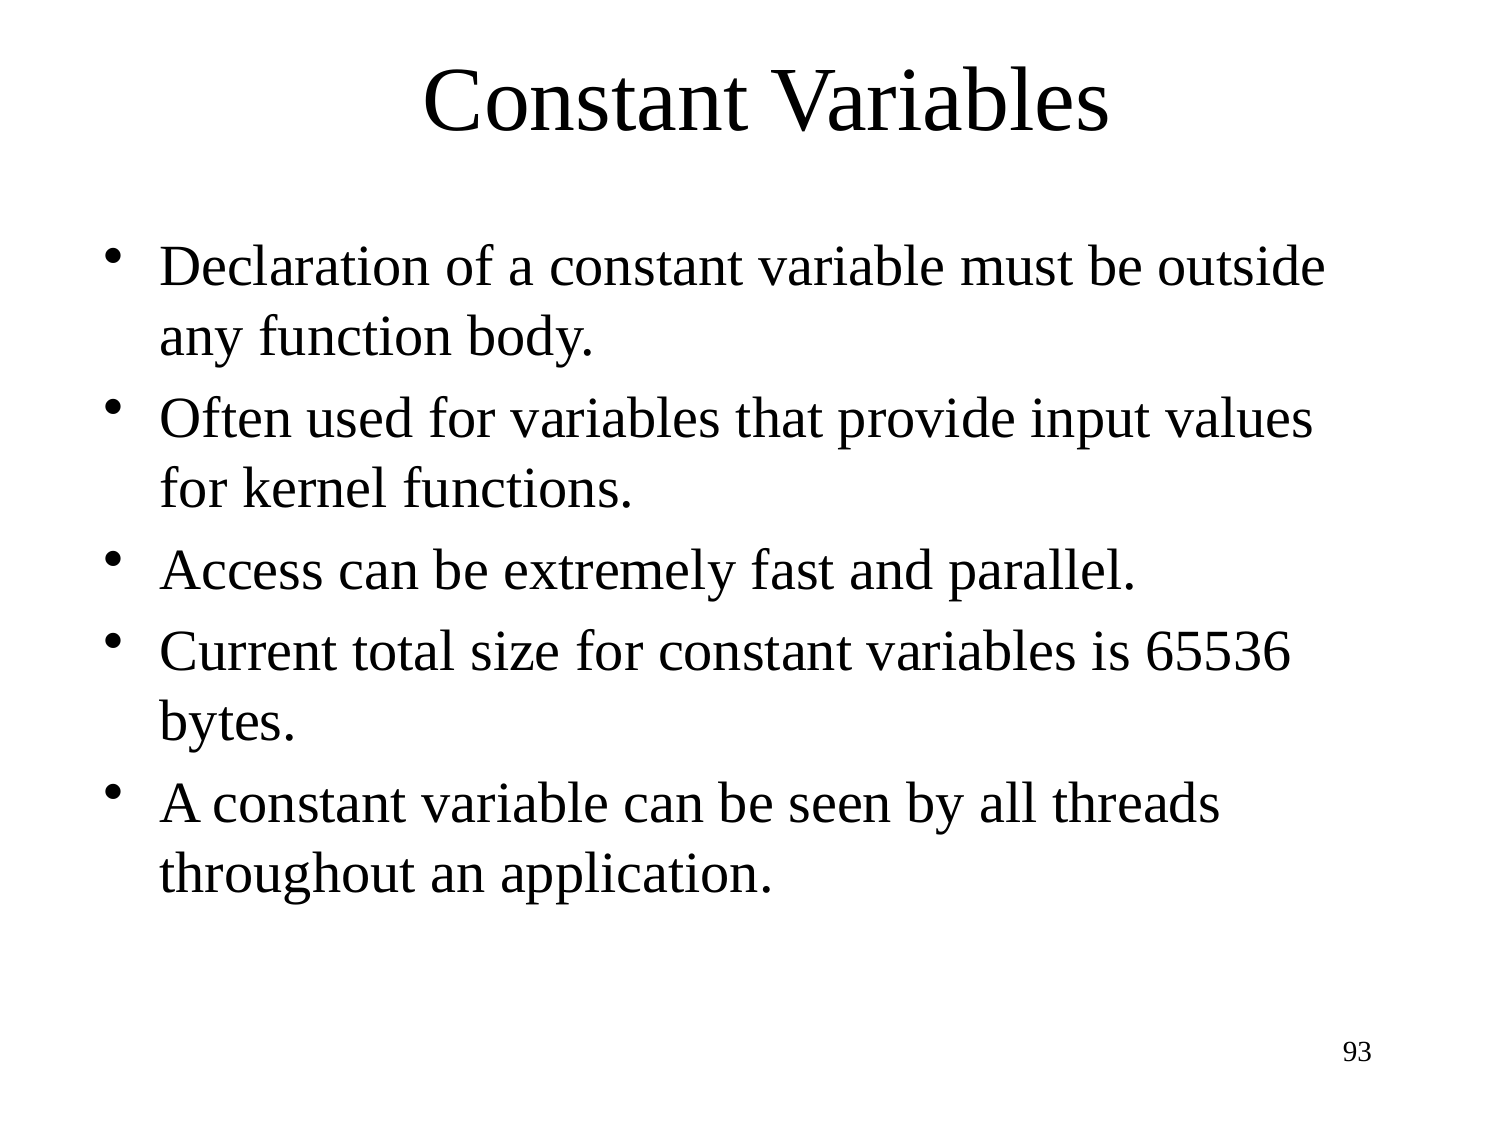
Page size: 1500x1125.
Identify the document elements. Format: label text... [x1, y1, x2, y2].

title Constant Variables [112, 0, 1424, 188]
text_box Declaration of a constant variable must be outside any function body. Often used for variables that provide input values for kernel functions. Access can be extremely fast and parallel. Current total size for constant variables is 65536 bytes. A constant variable can be seen by all threads throughout an application. [88, 220, 1412, 976]
slide_number 93 [1074, 1024, 1388, 1101]
